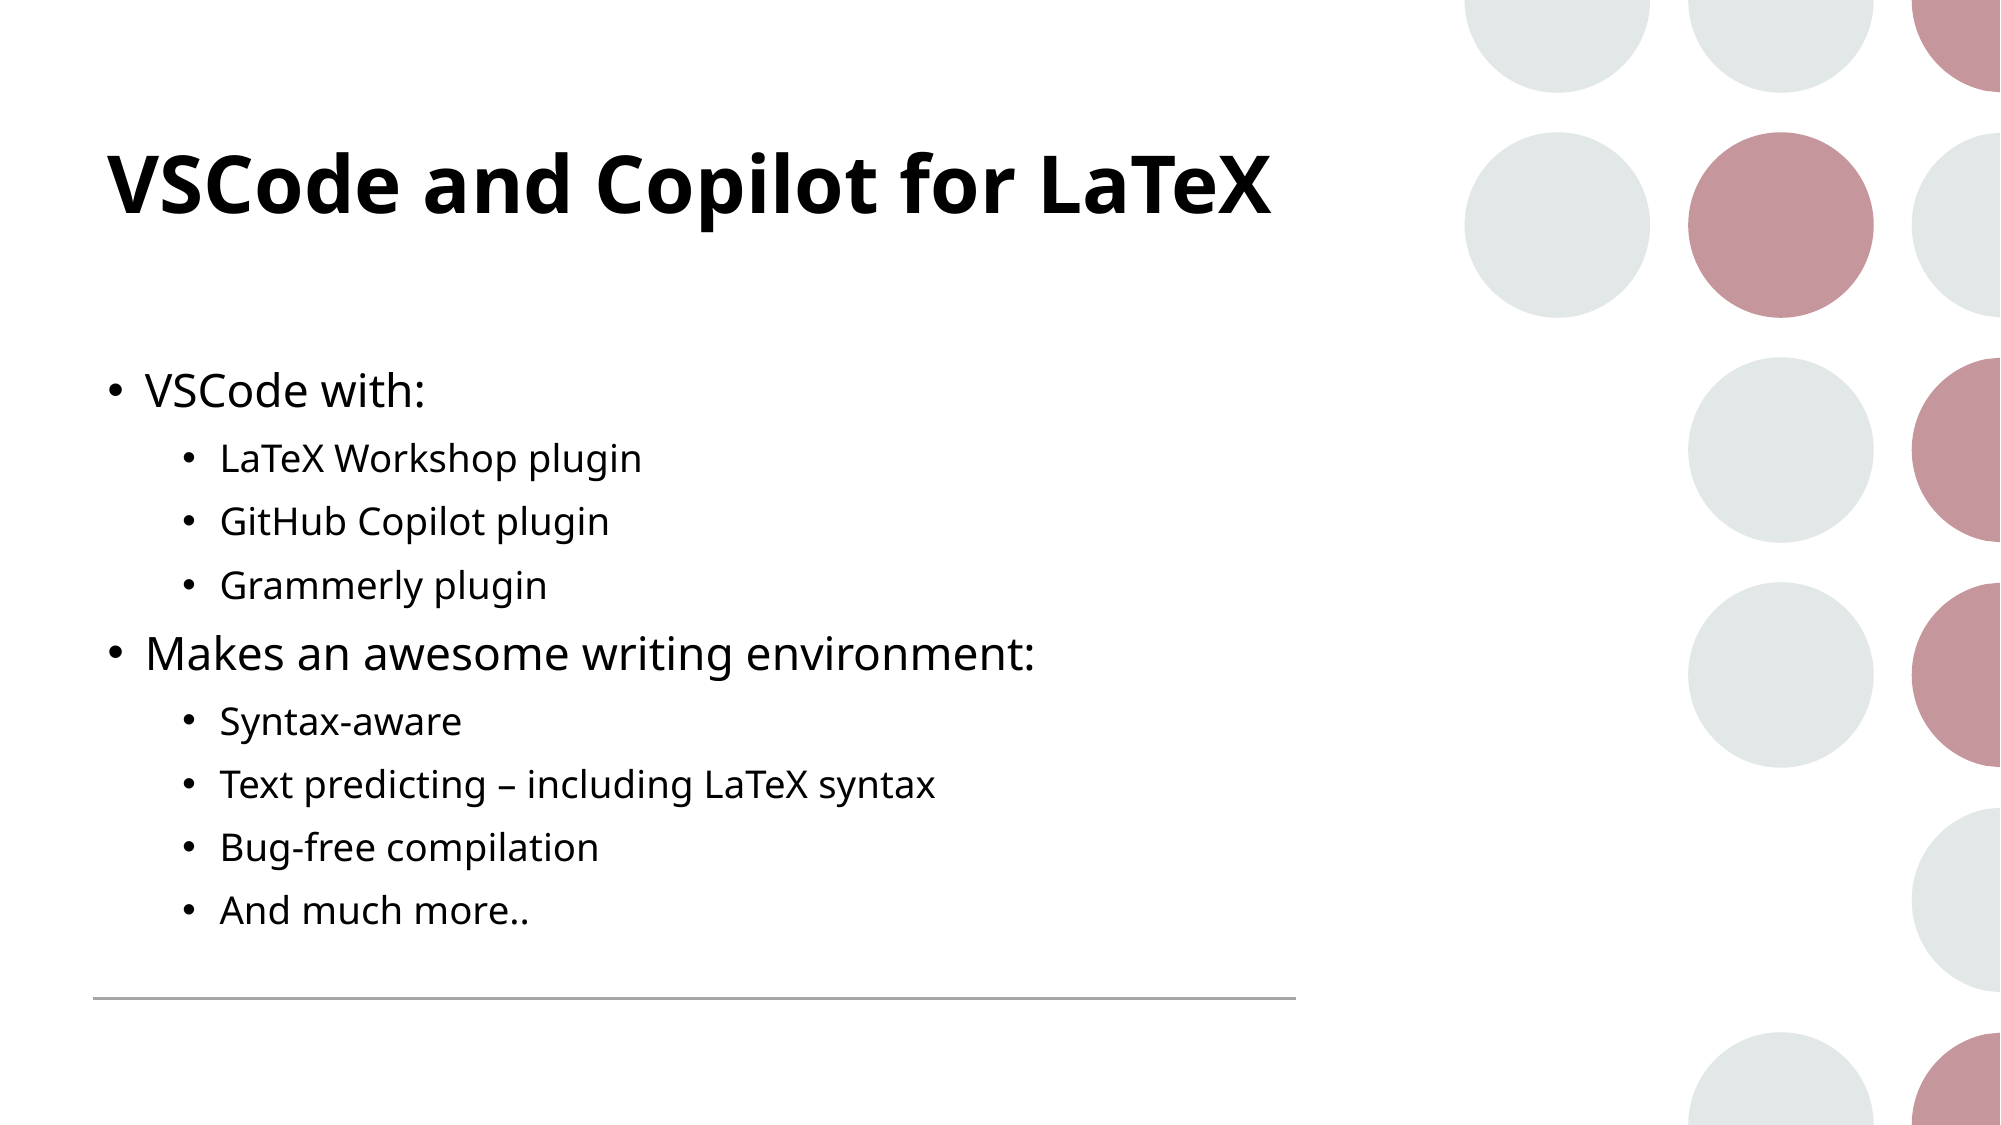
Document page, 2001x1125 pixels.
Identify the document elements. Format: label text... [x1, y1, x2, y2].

title VSCode and Copilot for LaTeX [92, 126, 1297, 335]
list VSCode with: LaTeX Workshop plugin GitHub Copilot plugin Grammerly plugin Makes an awesome writing environment: Syntax-aware Text predicting – including LaTeX syntax Bug-free compilation And much more.. [92, 354, 1297, 946]
